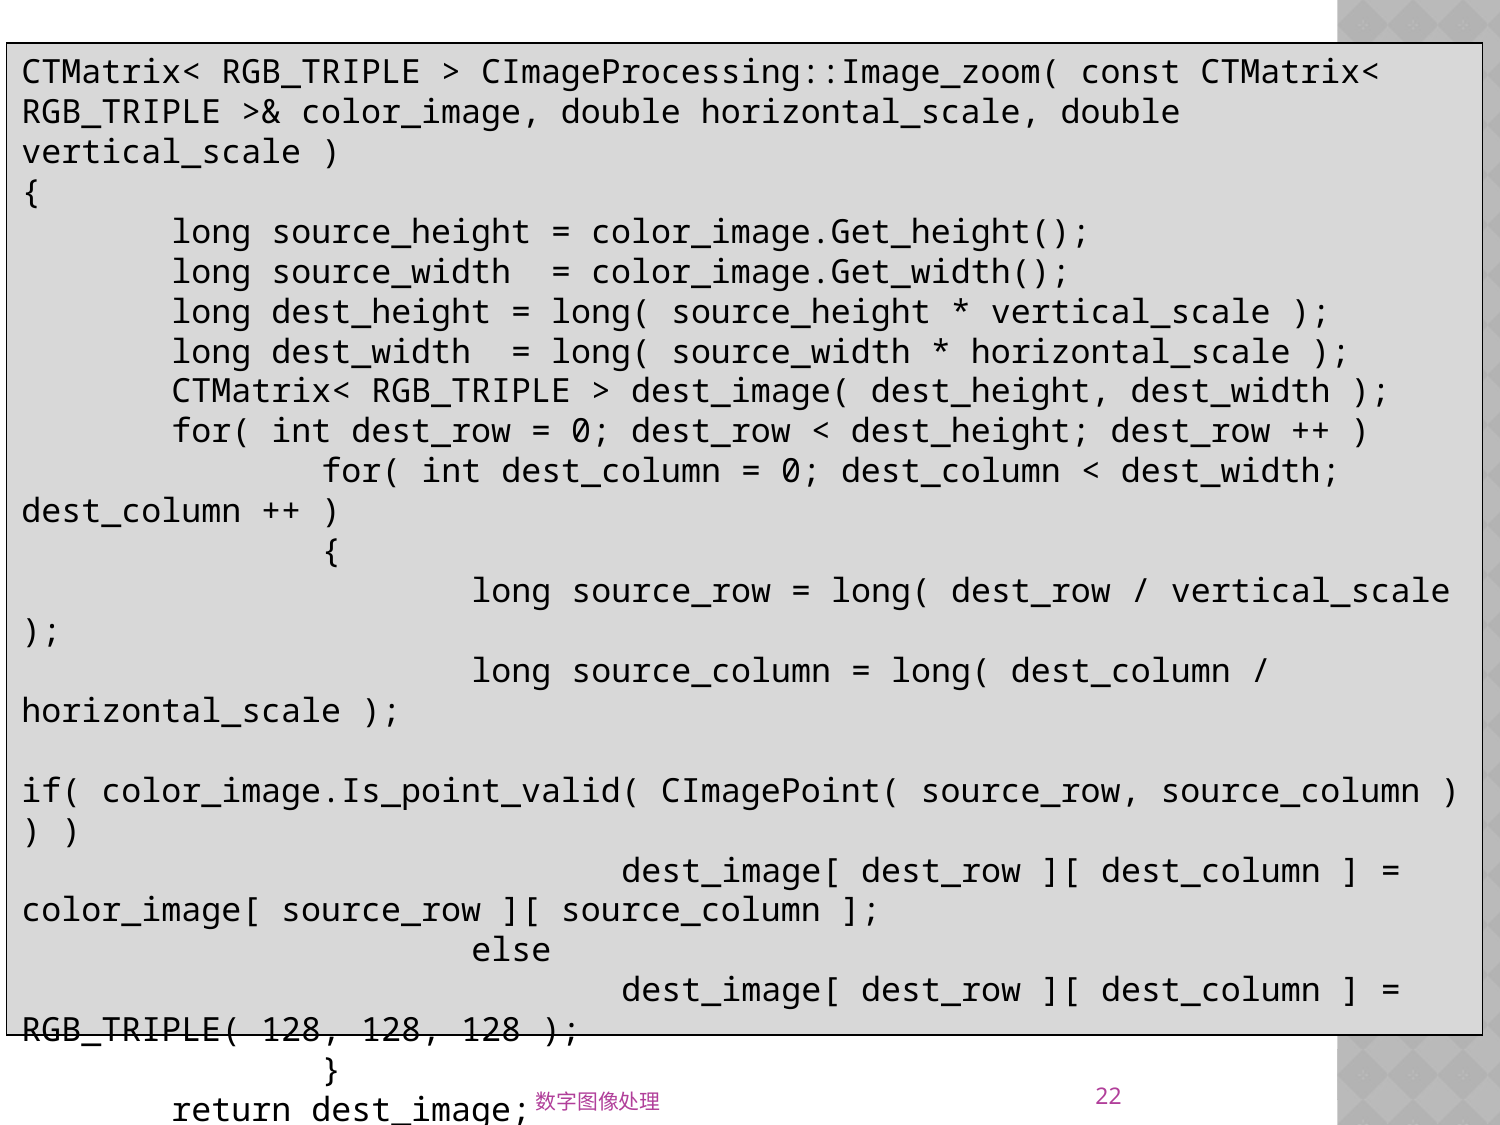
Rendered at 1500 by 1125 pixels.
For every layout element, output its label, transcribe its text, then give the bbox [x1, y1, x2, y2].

text_box CTMatrix< RGB_TRIPLE > CImageProcessing::Image_zoom( const CTMatrix< RGB_TRIPLE >& color_image, double horizontal_scale, double vertical_scale ) { long source_height = color_image.Get_height(); long source_width = color_image.Get_width(); long dest_height = long( source_height * vertical_scale ); long dest_width = long( source_width * horizontal_scale ); CTMatrix< RGB_TRIPLE > dest_image( dest_height, dest_width ); for( int dest_row = 0; dest_row < dest_height; dest_row ++ ) for( int dest_column = 0; dest_column < dest_width; dest_column ++ ) { long source_row = long( dest_row / vertical_scale ); long source_column = long( dest_column / horizontal_scale ); if( color_image.Is_point_valid( CImagePoint( source_row, source_column ) ) ) dest_image[ dest_row ][ dest_column ] = color_image[ source_row ][ source_column ]; else dest_image[ dest_row ][ dest_column ] = RGB_TRIPLE( 128, 128, 128 ); } return dest_image; } [6, 42, 1483, 1035]
footer 数字图像处理 [75, 1075, 675, 1114]
slide_number 22 [1025, 1075, 1122, 1113]
